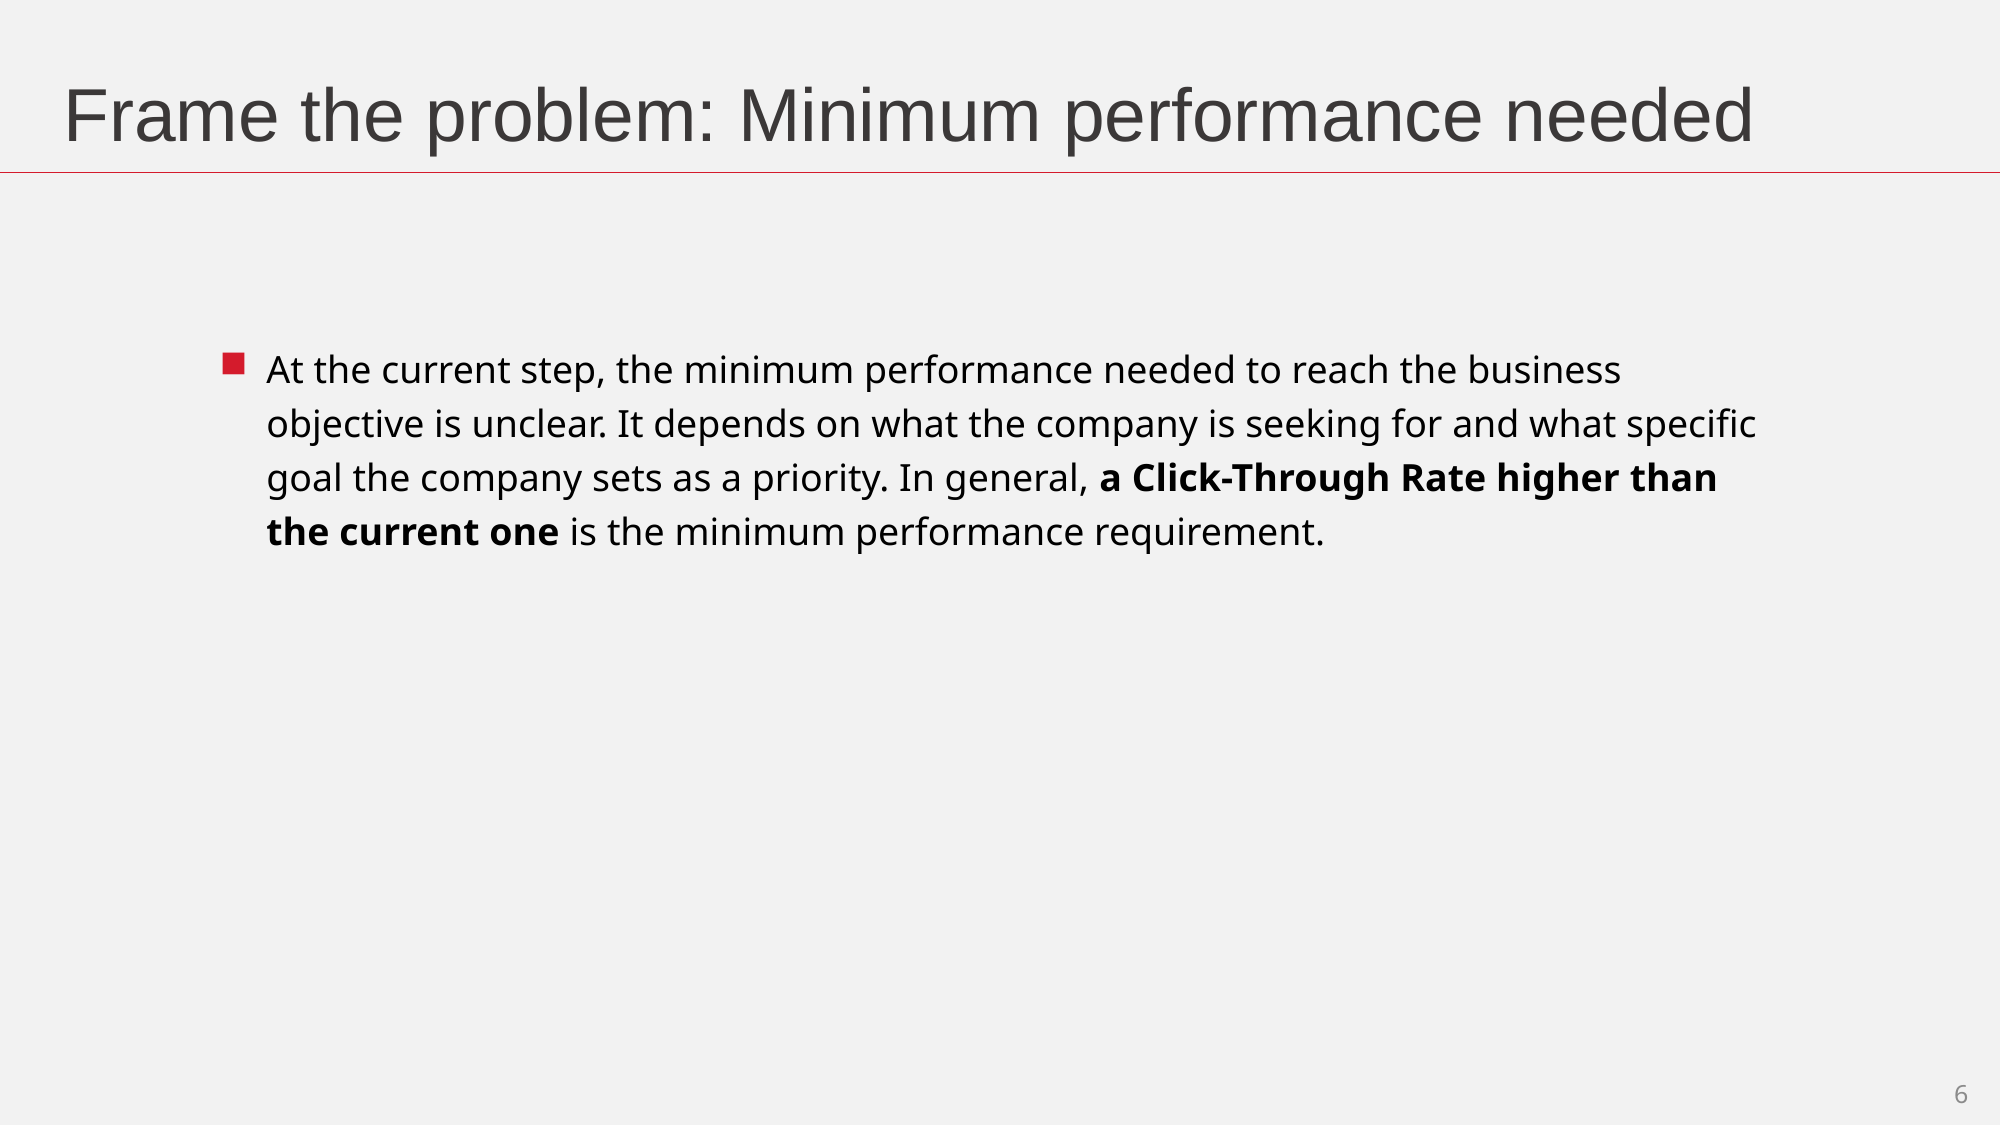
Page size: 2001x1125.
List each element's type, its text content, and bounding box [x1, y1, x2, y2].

text_box At the current step, the minimum performance needed to reach the business objective is unclear. It depends on what the company is seeking for and what specific goal the company sets as a priority. In general, a Click-Through Rate higher than the current one is the minimum performance requirement. [204, 329, 1796, 561]
slide_number 6 [1533, 1065, 1984, 1125]
text_box Frame the problem: Minimum performance needed [48, 14, 1833, 165]
